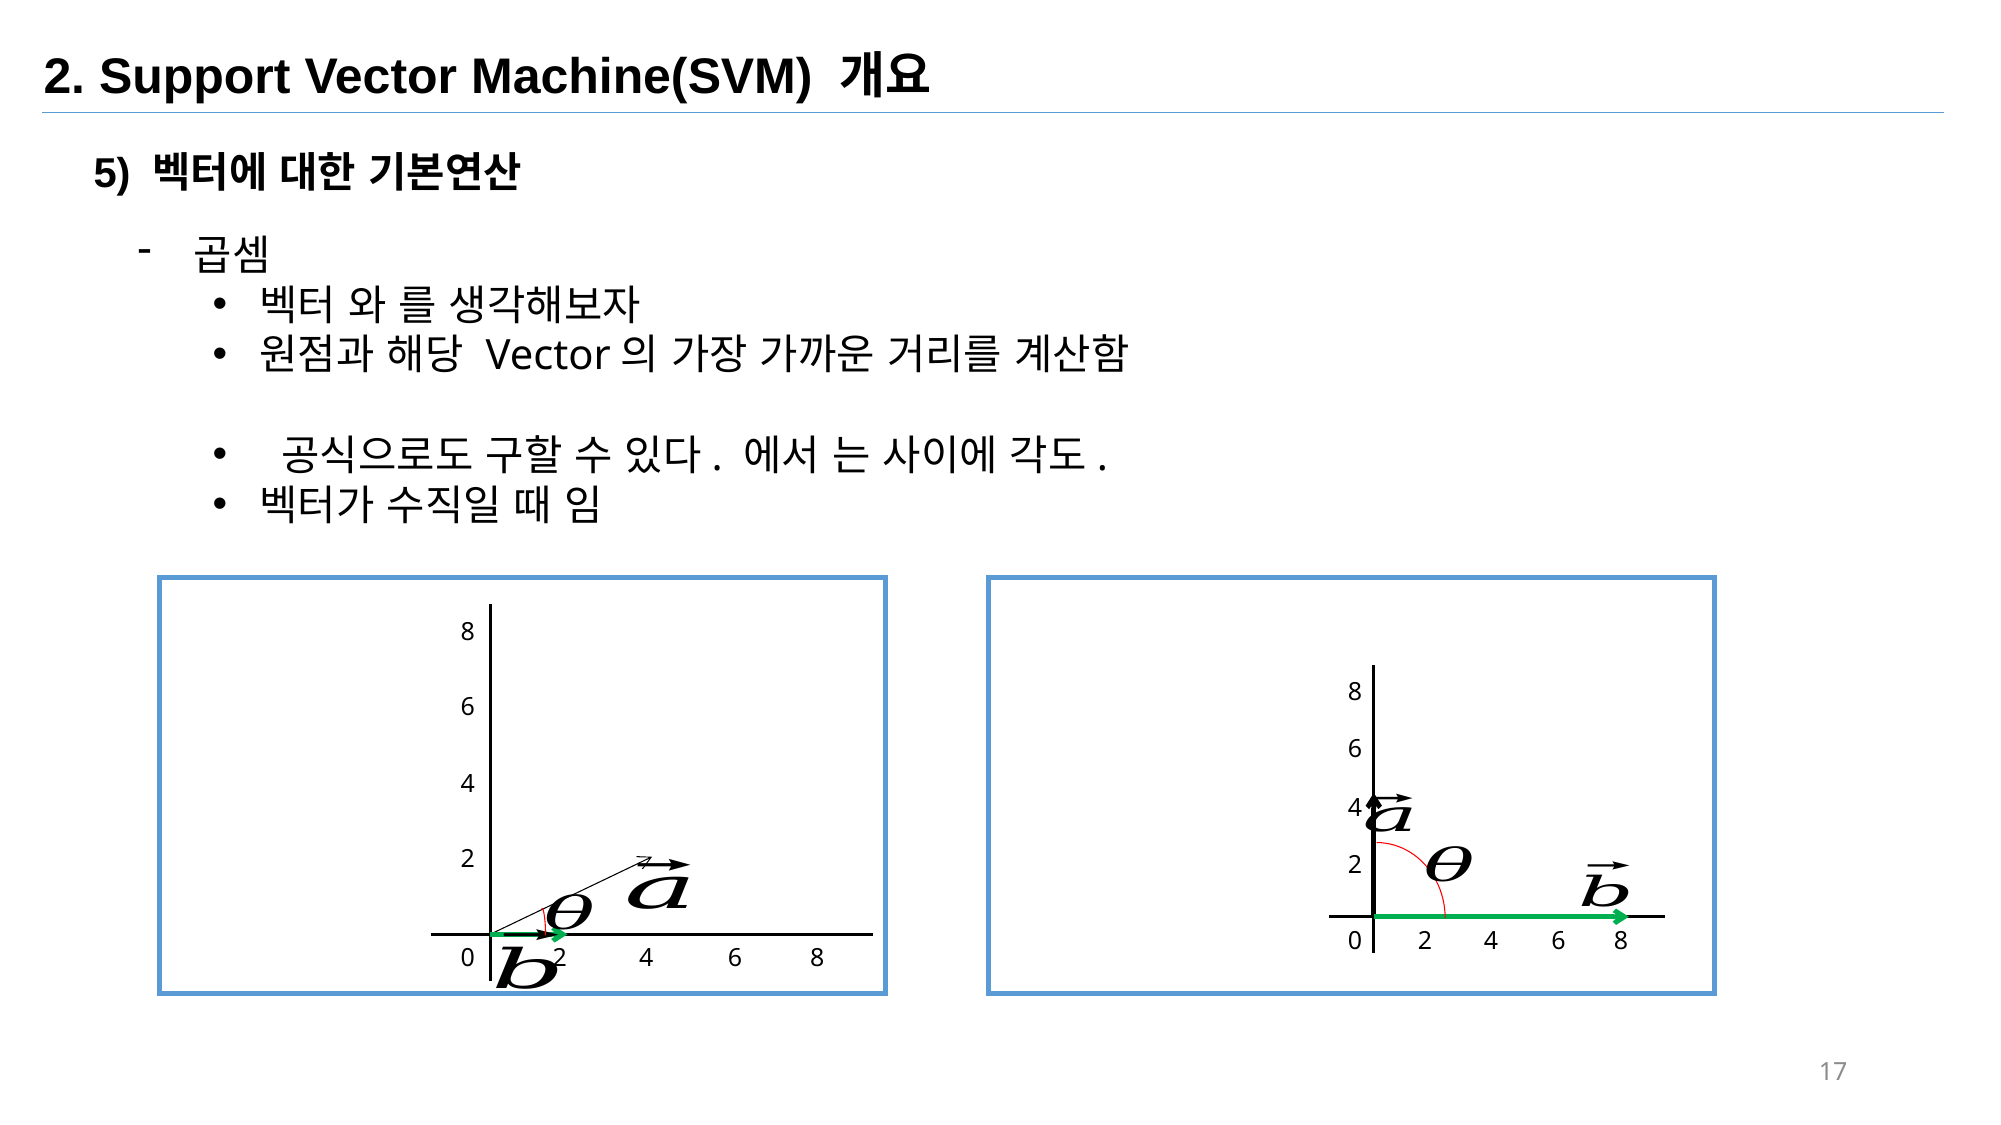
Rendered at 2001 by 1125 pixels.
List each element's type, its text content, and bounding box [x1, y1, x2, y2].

text_box 2 [1340, 840, 1363, 886]
text_box 2. Support Vector Machine(SVM) 개요 [28, 36, 1402, 112]
text_box 2 [446, 834, 476, 880]
text_box 4 [1340, 784, 1363, 829]
text_box [159, 576, 887, 995]
text_box 2 [1410, 919, 1433, 962]
text_box 2 [537, 935, 568, 979]
text_box 6 [1543, 919, 1567, 962]
text_box 6 [446, 682, 476, 728]
text_box 4 [446, 760, 476, 805]
text_box 8 [1340, 668, 1363, 714]
text_box 6 [713, 935, 743, 979]
text_box 0 [446, 935, 476, 979]
text_box 6 [1340, 725, 1363, 770]
text_box 4 [1476, 919, 1499, 962]
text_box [490, 856, 653, 935]
text_box [1376, 842, 1446, 916]
text_box 4 [624, 935, 654, 979]
text_box 0 [1340, 917, 1363, 962]
text_box 5) 벡터에 대한 기본연산 [78, 138, 1452, 204]
text_box 8 [795, 935, 825, 979]
slide_number 17 [1412, 1042, 1863, 1103]
text_box 8 [1606, 918, 1629, 962]
text_box 8 [446, 608, 476, 654]
text_box [987, 576, 1715, 995]
